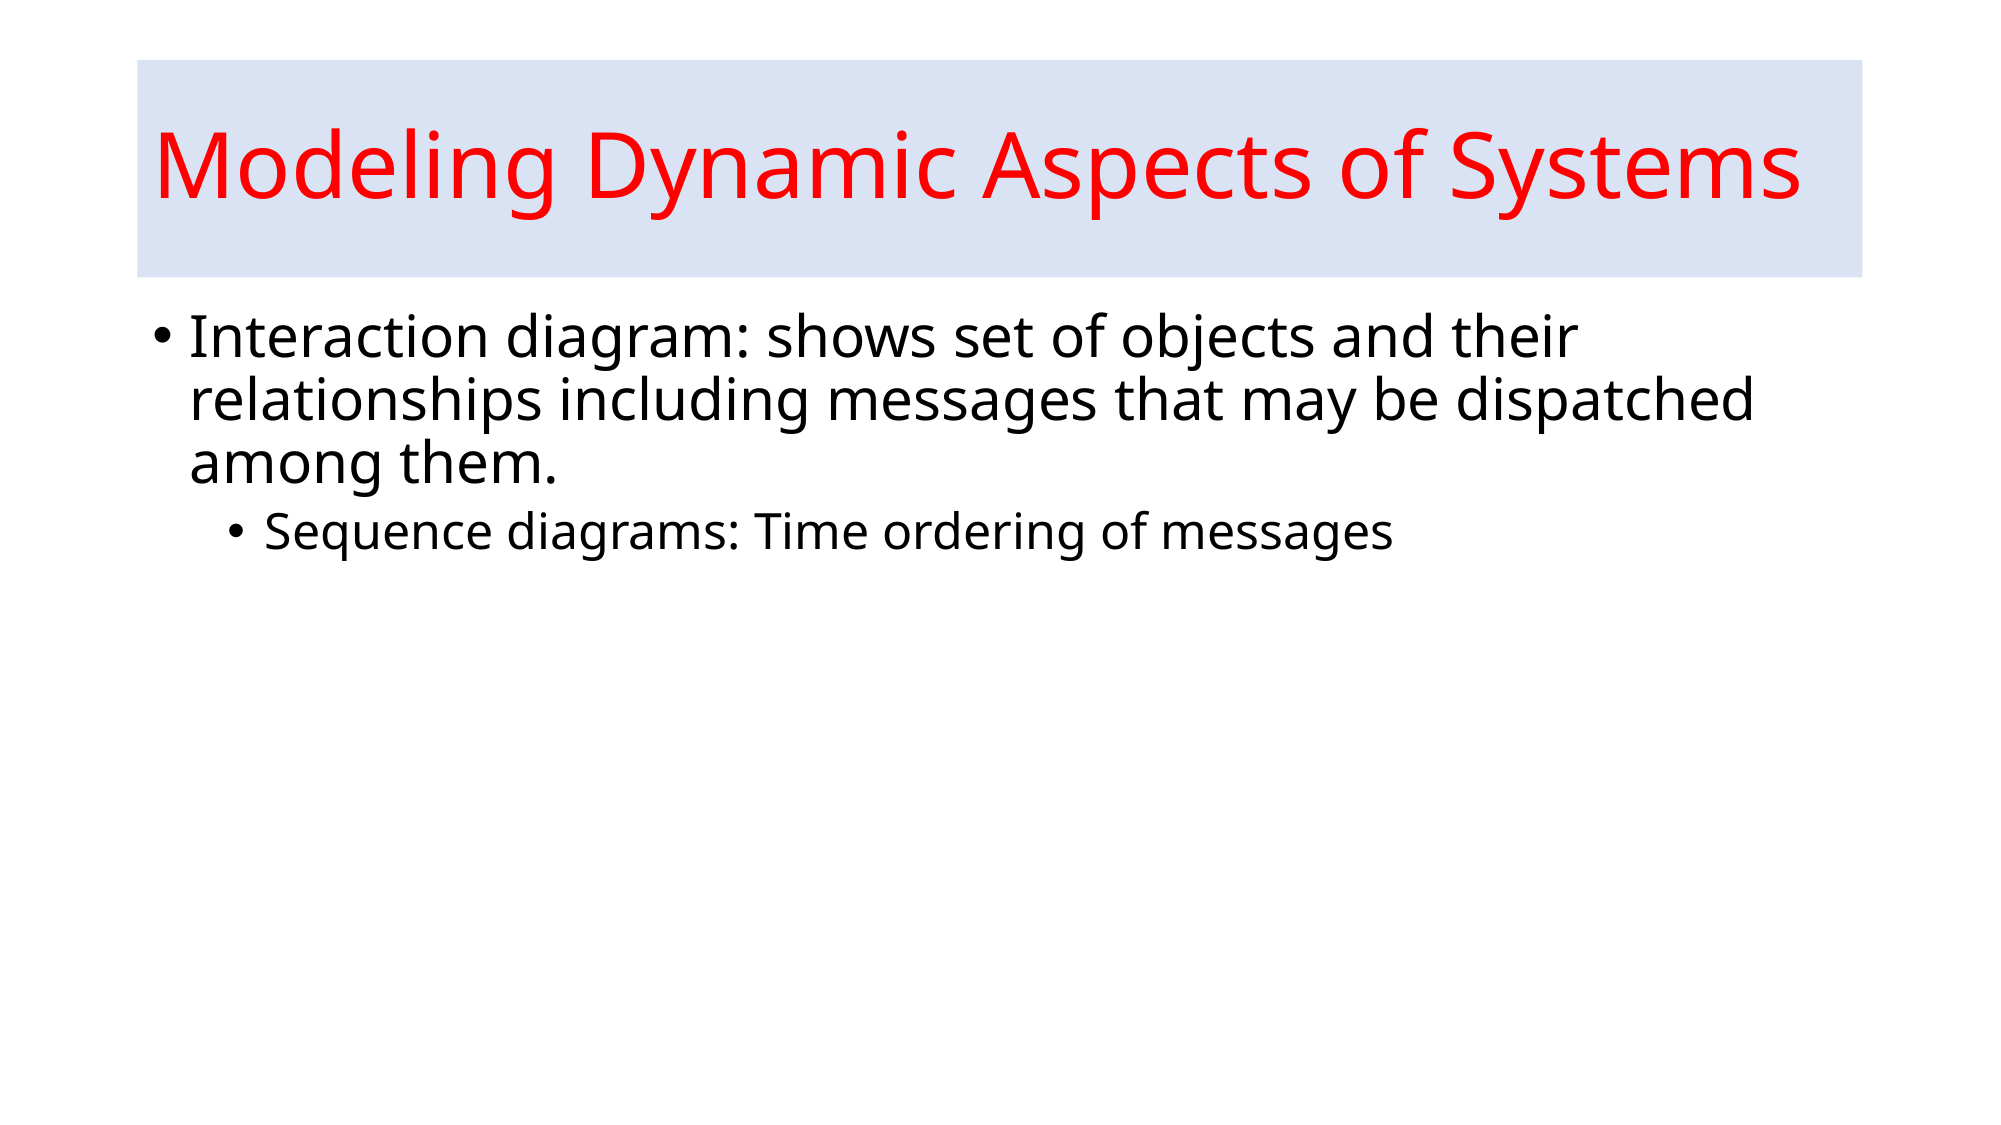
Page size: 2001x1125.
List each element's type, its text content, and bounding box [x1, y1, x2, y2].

title Modeling Dynamic Aspects of Systems [137, 59, 1863, 278]
list Interaction diagram: shows set of objects and their relationships including messages that may be dispatched among them. Sequence diagrams: Time ordering of messages [137, 299, 1863, 1014]
